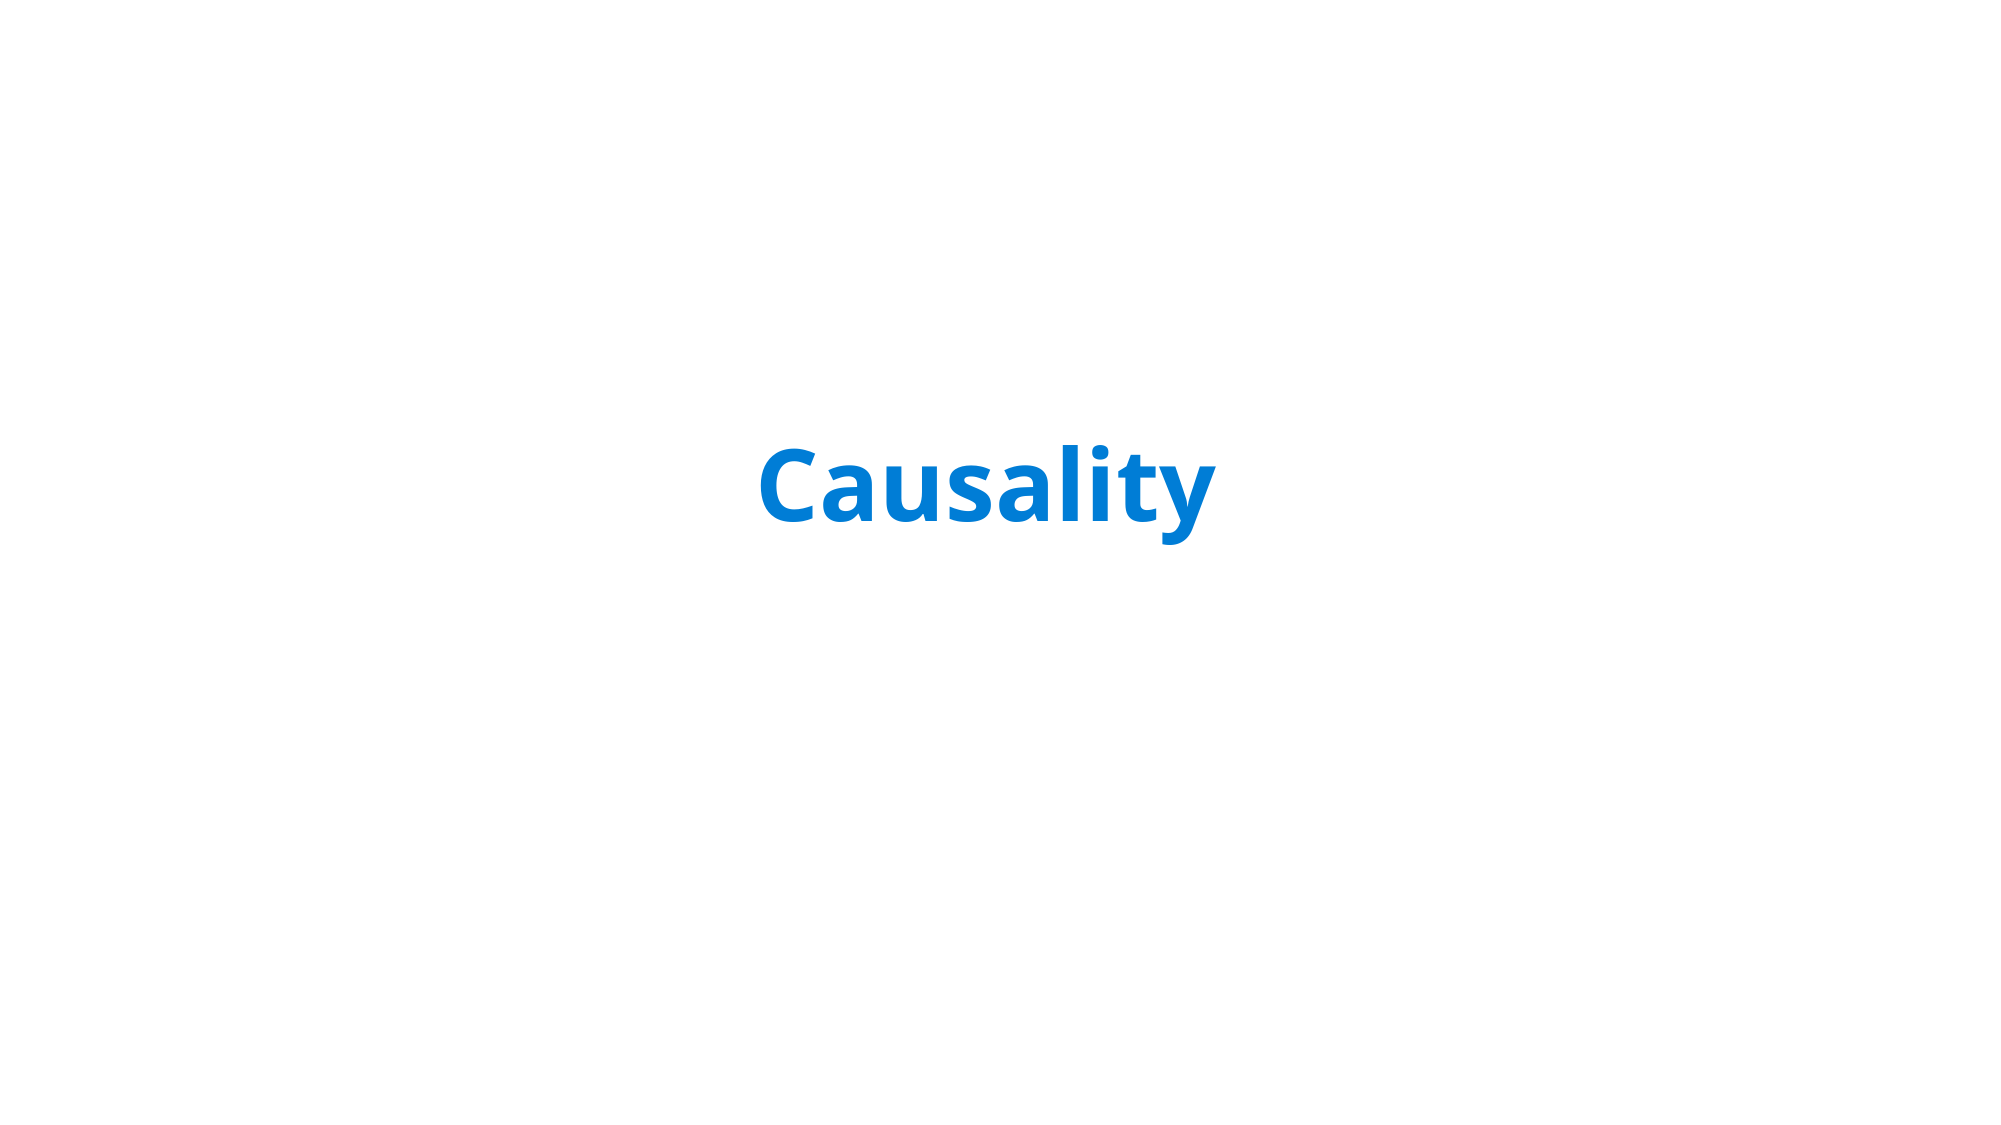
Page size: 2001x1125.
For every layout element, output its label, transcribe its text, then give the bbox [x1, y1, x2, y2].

title Causality [144, 312, 1854, 553]
